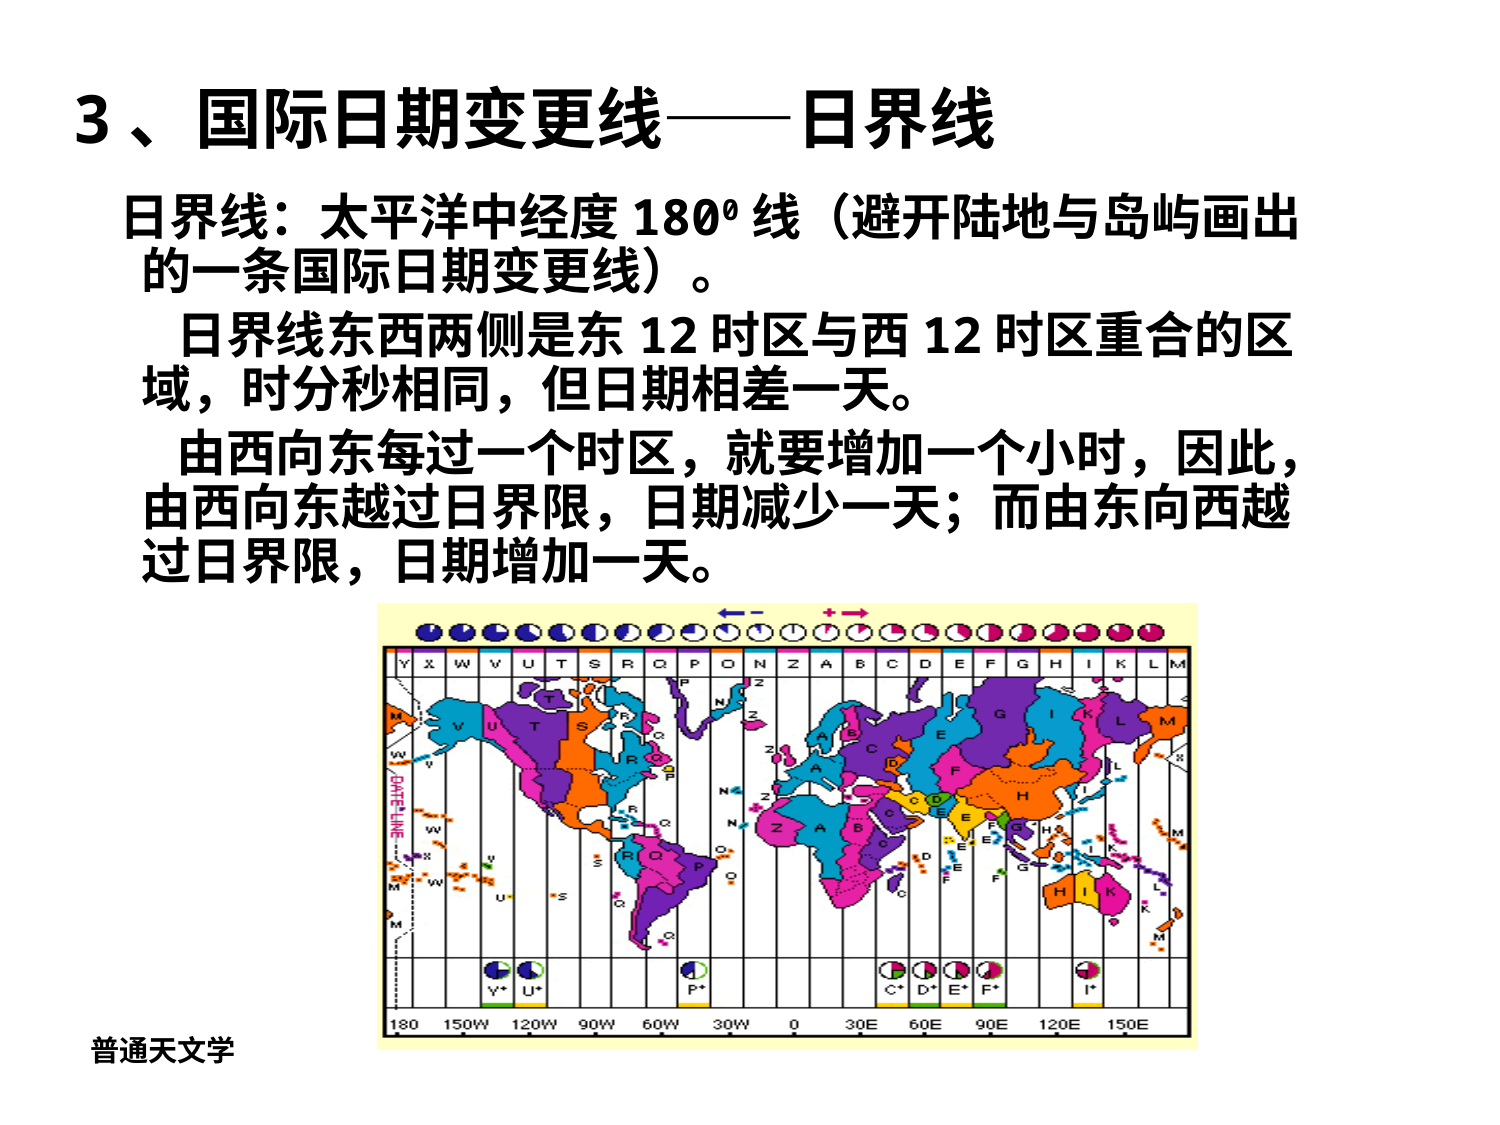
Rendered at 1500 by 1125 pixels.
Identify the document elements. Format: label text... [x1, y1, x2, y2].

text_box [376, 603, 1198, 1049]
list 日界线：太平洋中经度1800线（避开陆地与岛屿画出的一条国际日期变更线）。 日界线东西两侧是东12时区与西12时区重合的区域，时分秒相同，但日期相差一天。 由西向东每过一个时区，就要增加一个小时，因此，由西向东越过日界限，日期减少一天；而由东向西越过日界限，日期增加一天。 [70, 185, 1346, 597]
slide_number 普通天文学 [74, 1024, 426, 1103]
title 3、国际日期变更线——日界线 [0, 41, 1113, 192]
